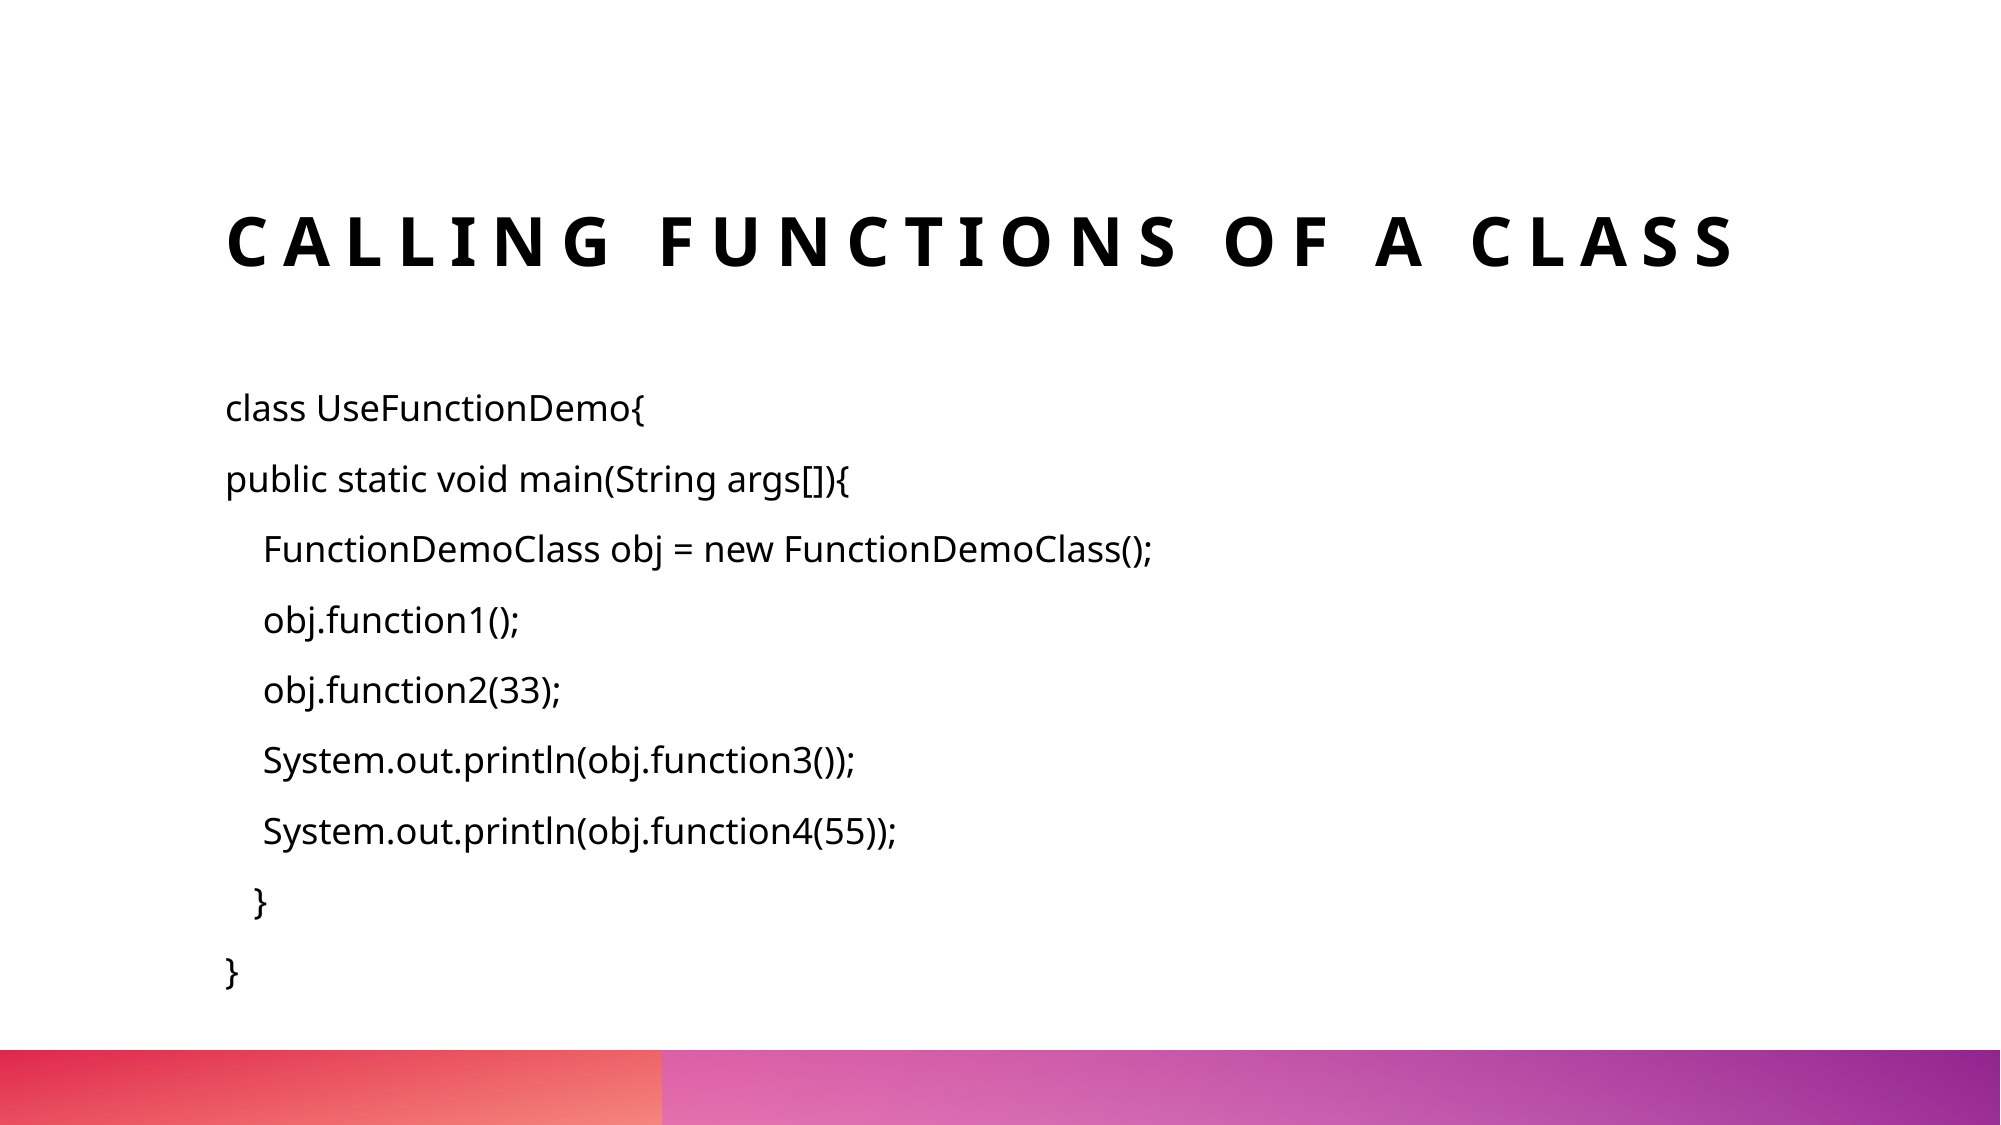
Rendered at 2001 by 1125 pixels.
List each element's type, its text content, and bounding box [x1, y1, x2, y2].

list class UseFunctionDemo{ public static void main(String args[]){ FunctionDemoClass obj = new FunctionDemoClass(); obj.function1(); obj.function2(33); System.out.println(obj.function3()); System.out.println(obj.function4(55)); } } [225, 376, 1769, 996]
title Calling functions of a class [225, 130, 1750, 281]
